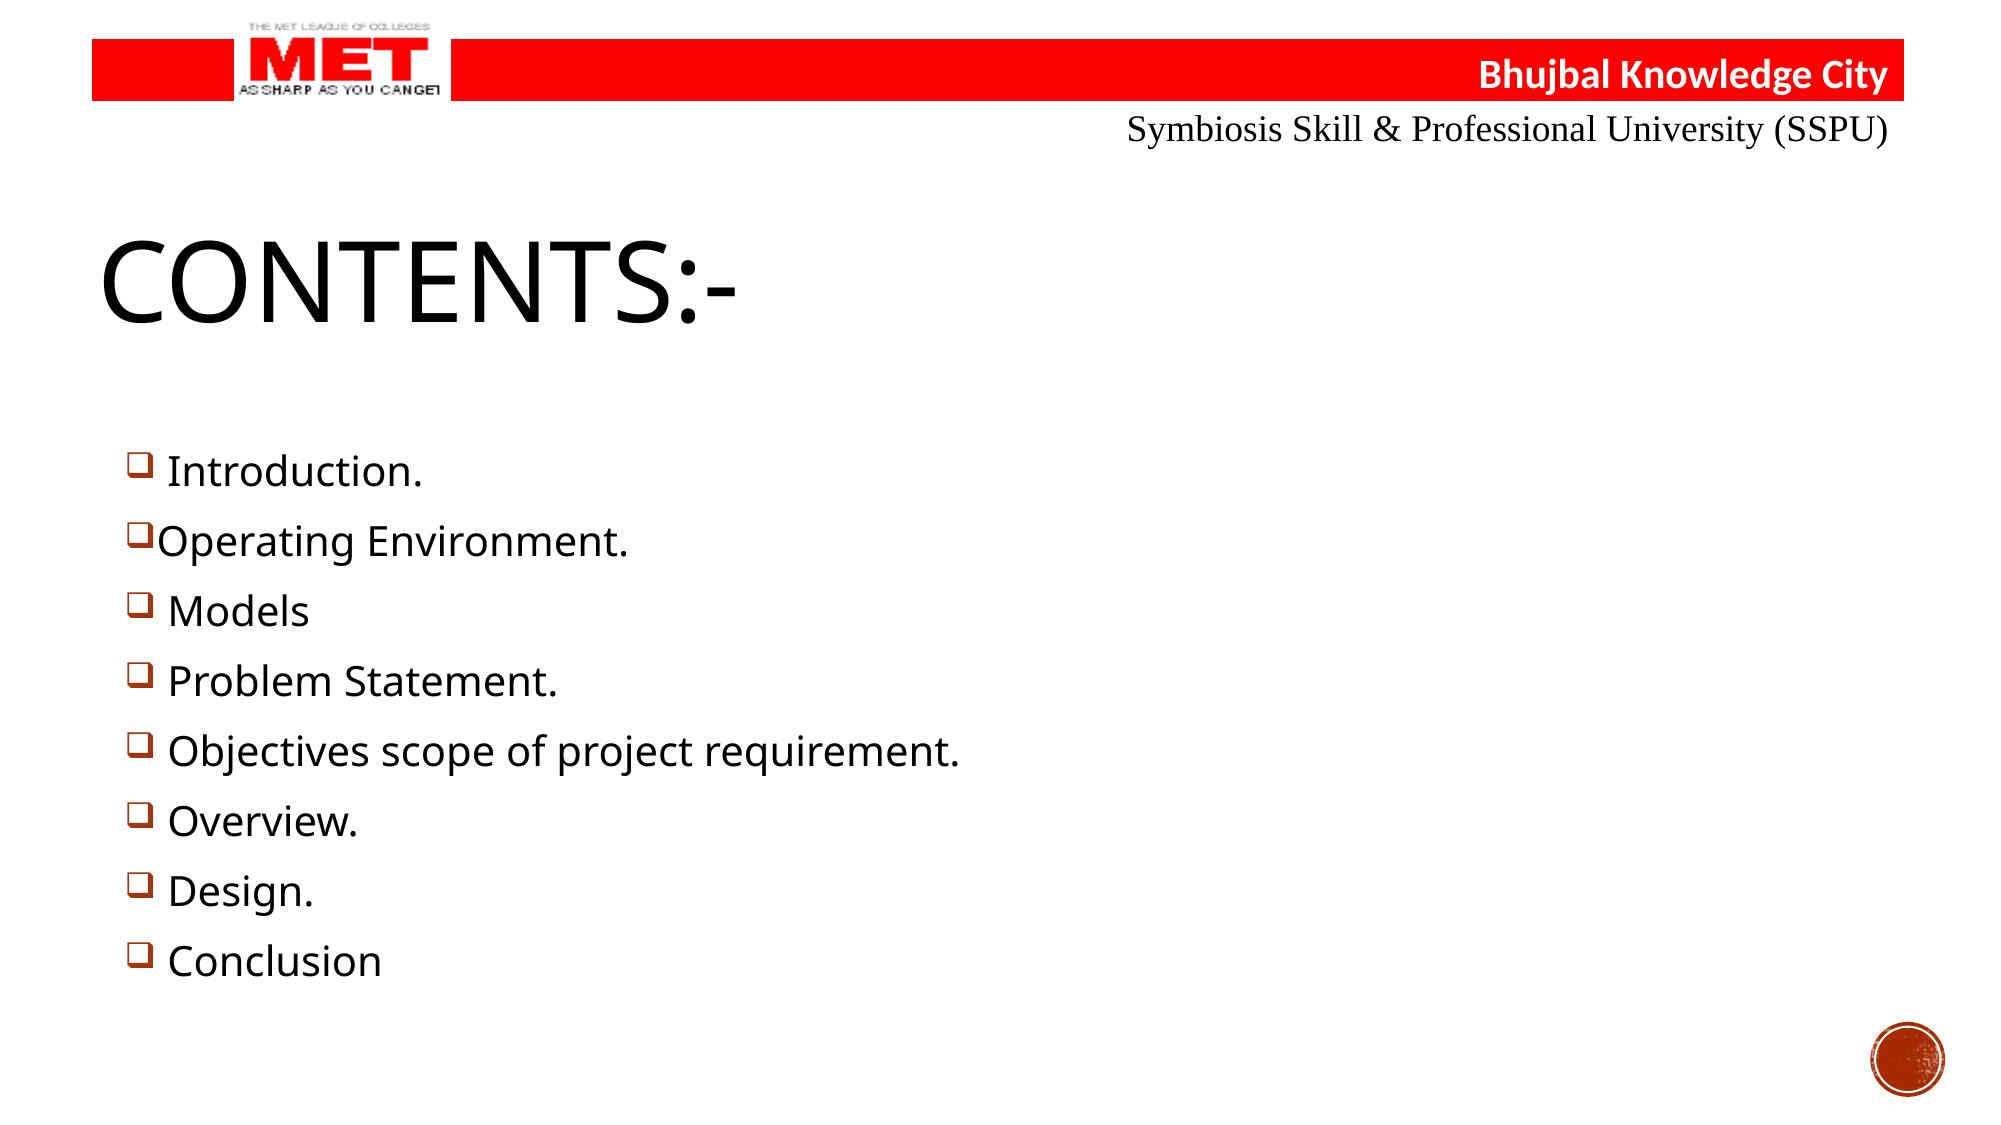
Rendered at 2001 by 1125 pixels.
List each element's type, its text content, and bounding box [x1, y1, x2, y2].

list Introduction. Operating Environment. Models Problem Statement. Objectives scope of project requirement. Overview. Design. Conclusion [109, 367, 1760, 1033]
title contents:- [82, 0, 1733, 804]
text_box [93, 15, 1905, 198]
